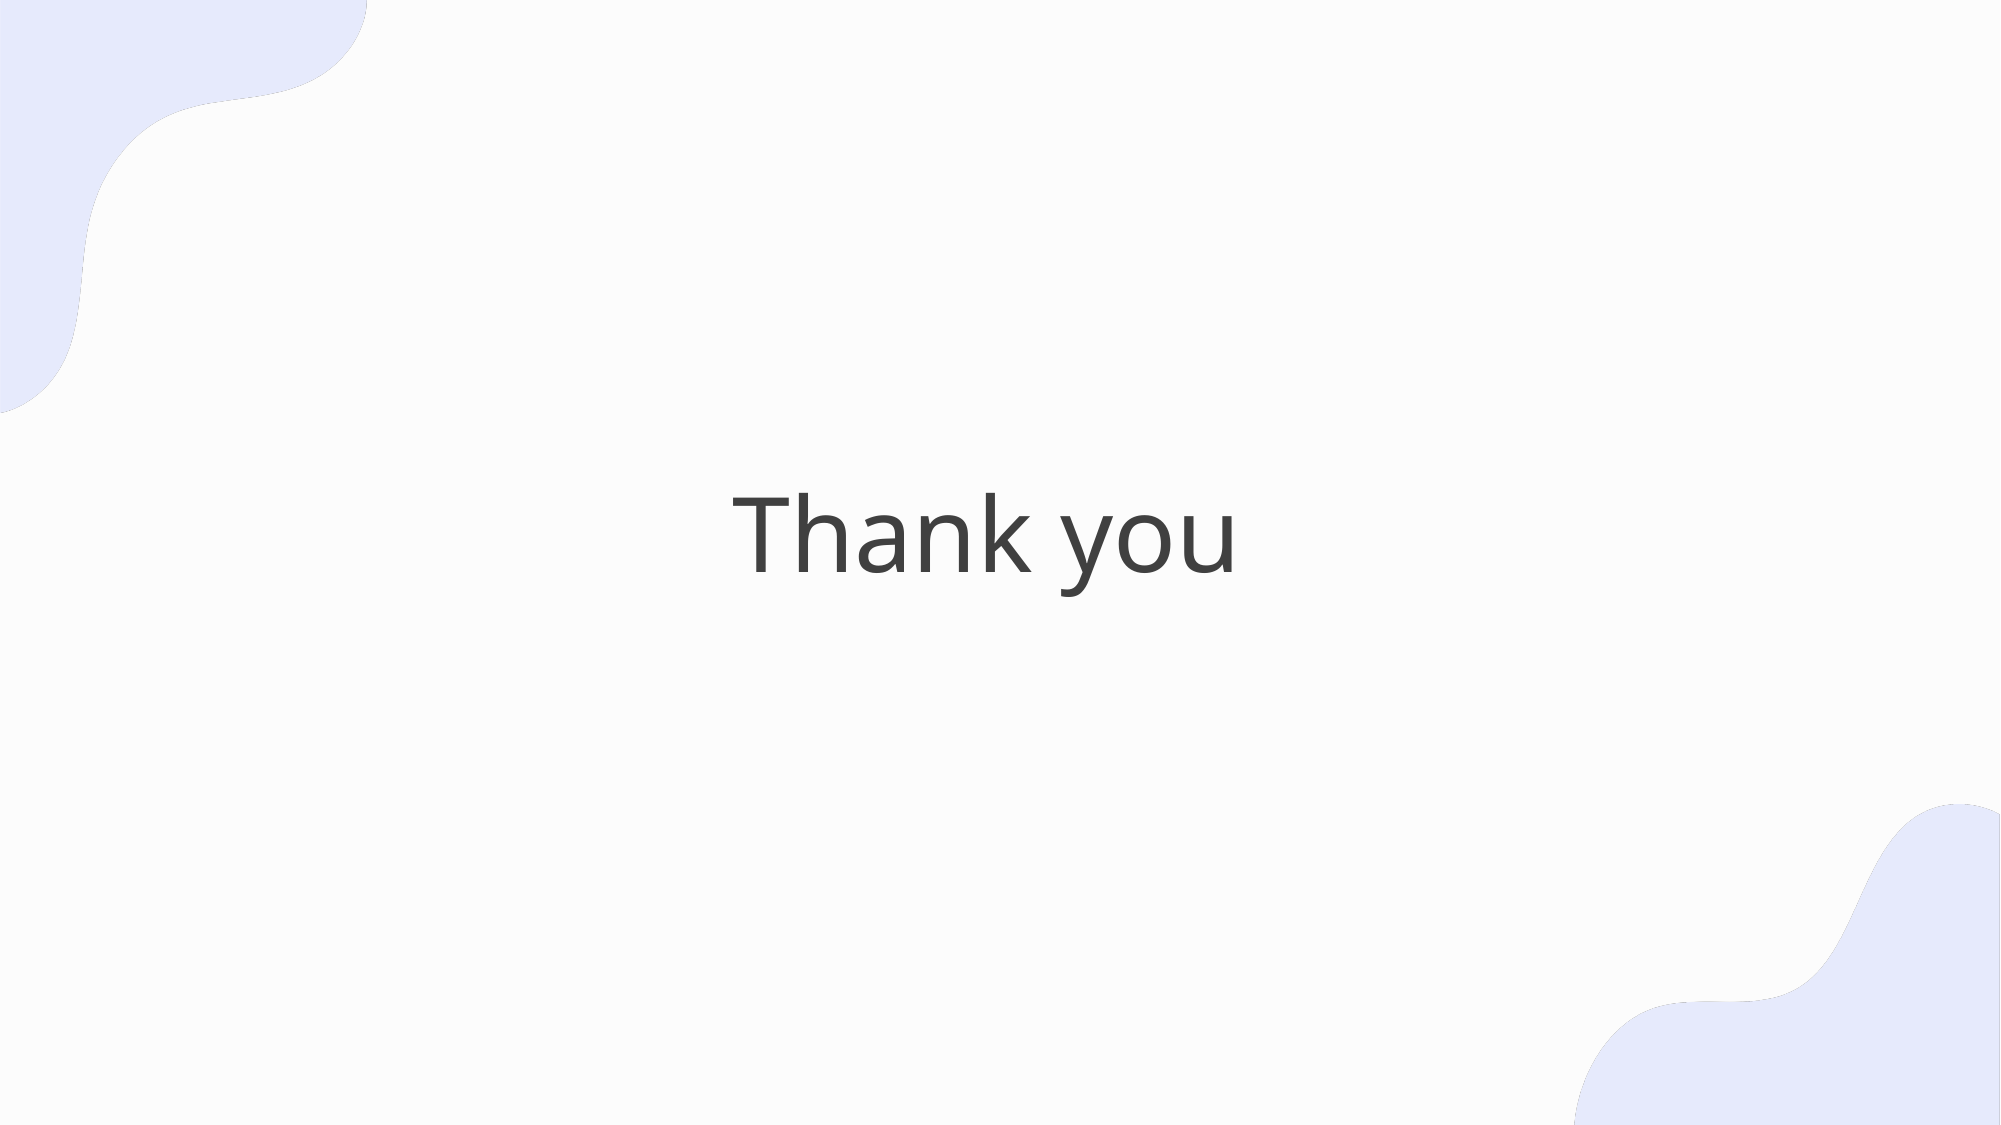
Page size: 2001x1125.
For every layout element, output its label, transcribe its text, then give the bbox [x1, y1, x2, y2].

picture [0, 0, 367, 413]
picture [1574, 804, 2000, 1125]
text_box Thank you [688, 460, 1312, 601]
